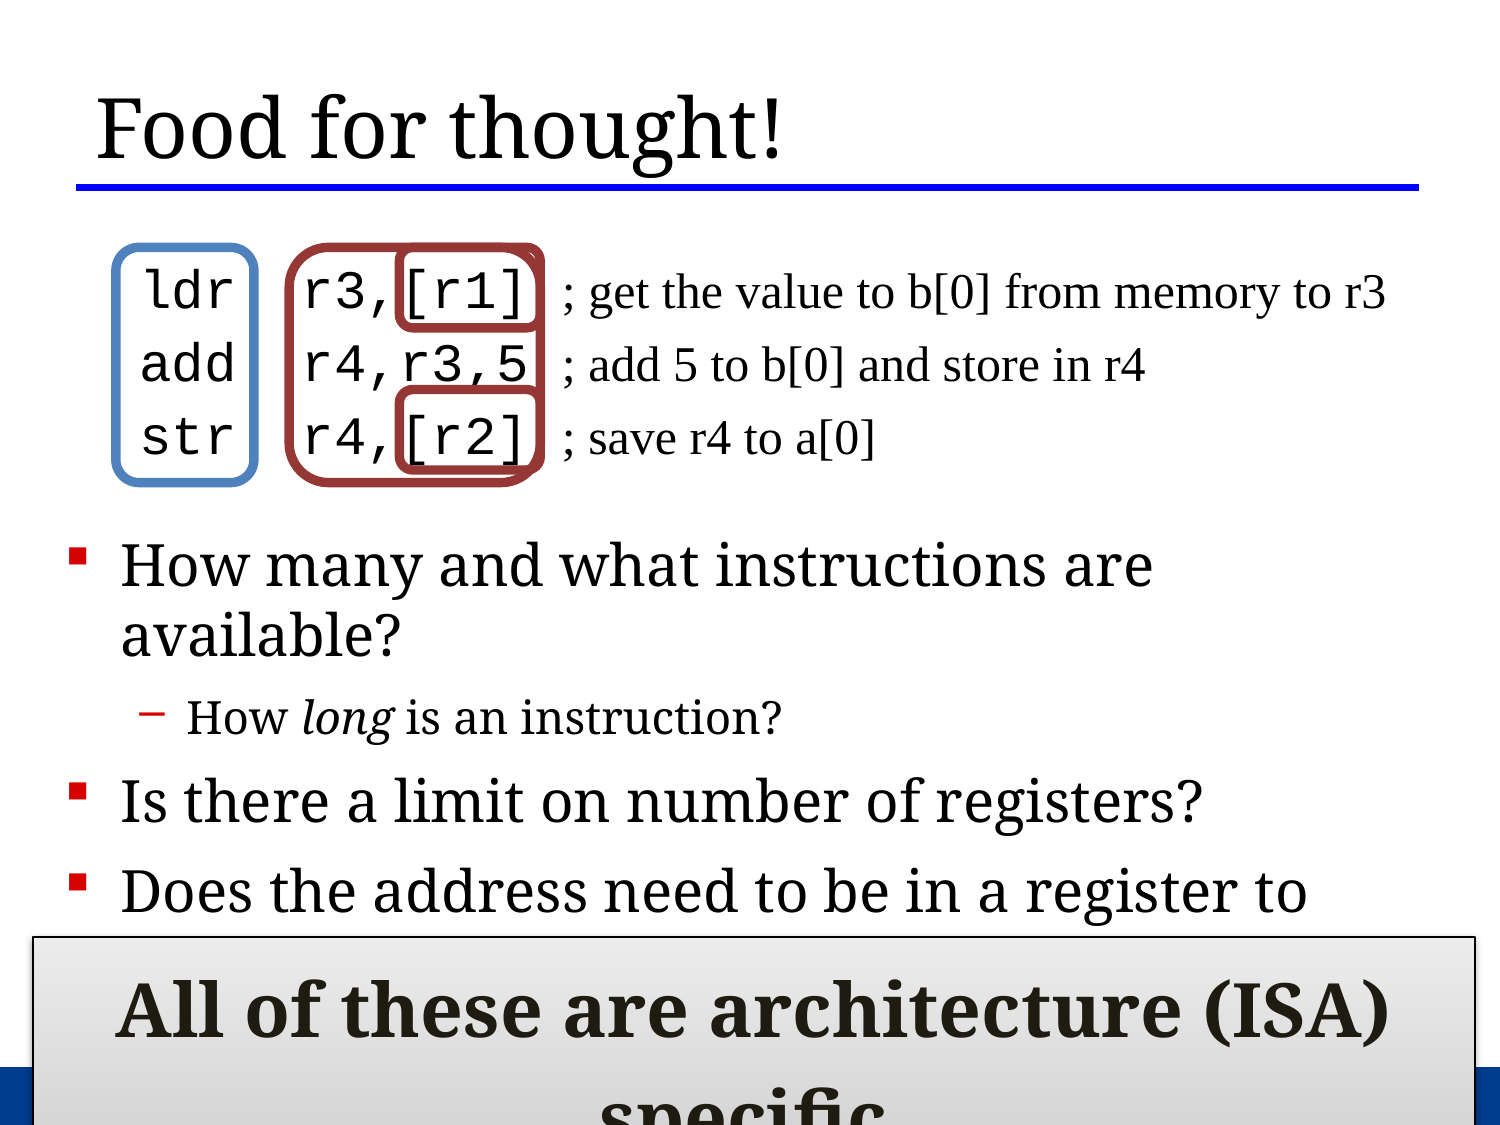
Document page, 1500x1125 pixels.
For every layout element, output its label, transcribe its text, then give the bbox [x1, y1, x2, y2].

text_box ldr r3,[r1] ; get the value to b[0] from memory to r3 add r4,r3,5 ; add 5 to b[0] and store in r4 str r4,[r2] ; save r4 to a[0] How many and what instructions are available? How long is an instruction? Is there a limit on number of registers? Does the address need to be in a register to access a memory location? [49, 247, 1463, 934]
text_box Food for thought! [75, 33, 1463, 217]
picture [1476, 1067, 1500, 1125]
text_box [115, 247, 254, 483]
text_box [399, 389, 541, 471]
text_box [289, 247, 541, 483]
text_box [399, 247, 541, 328]
text_box All of these are architecture (ISA) specific. [32, 936, 1476, 1125]
picture [0, 1067, 32, 1125]
